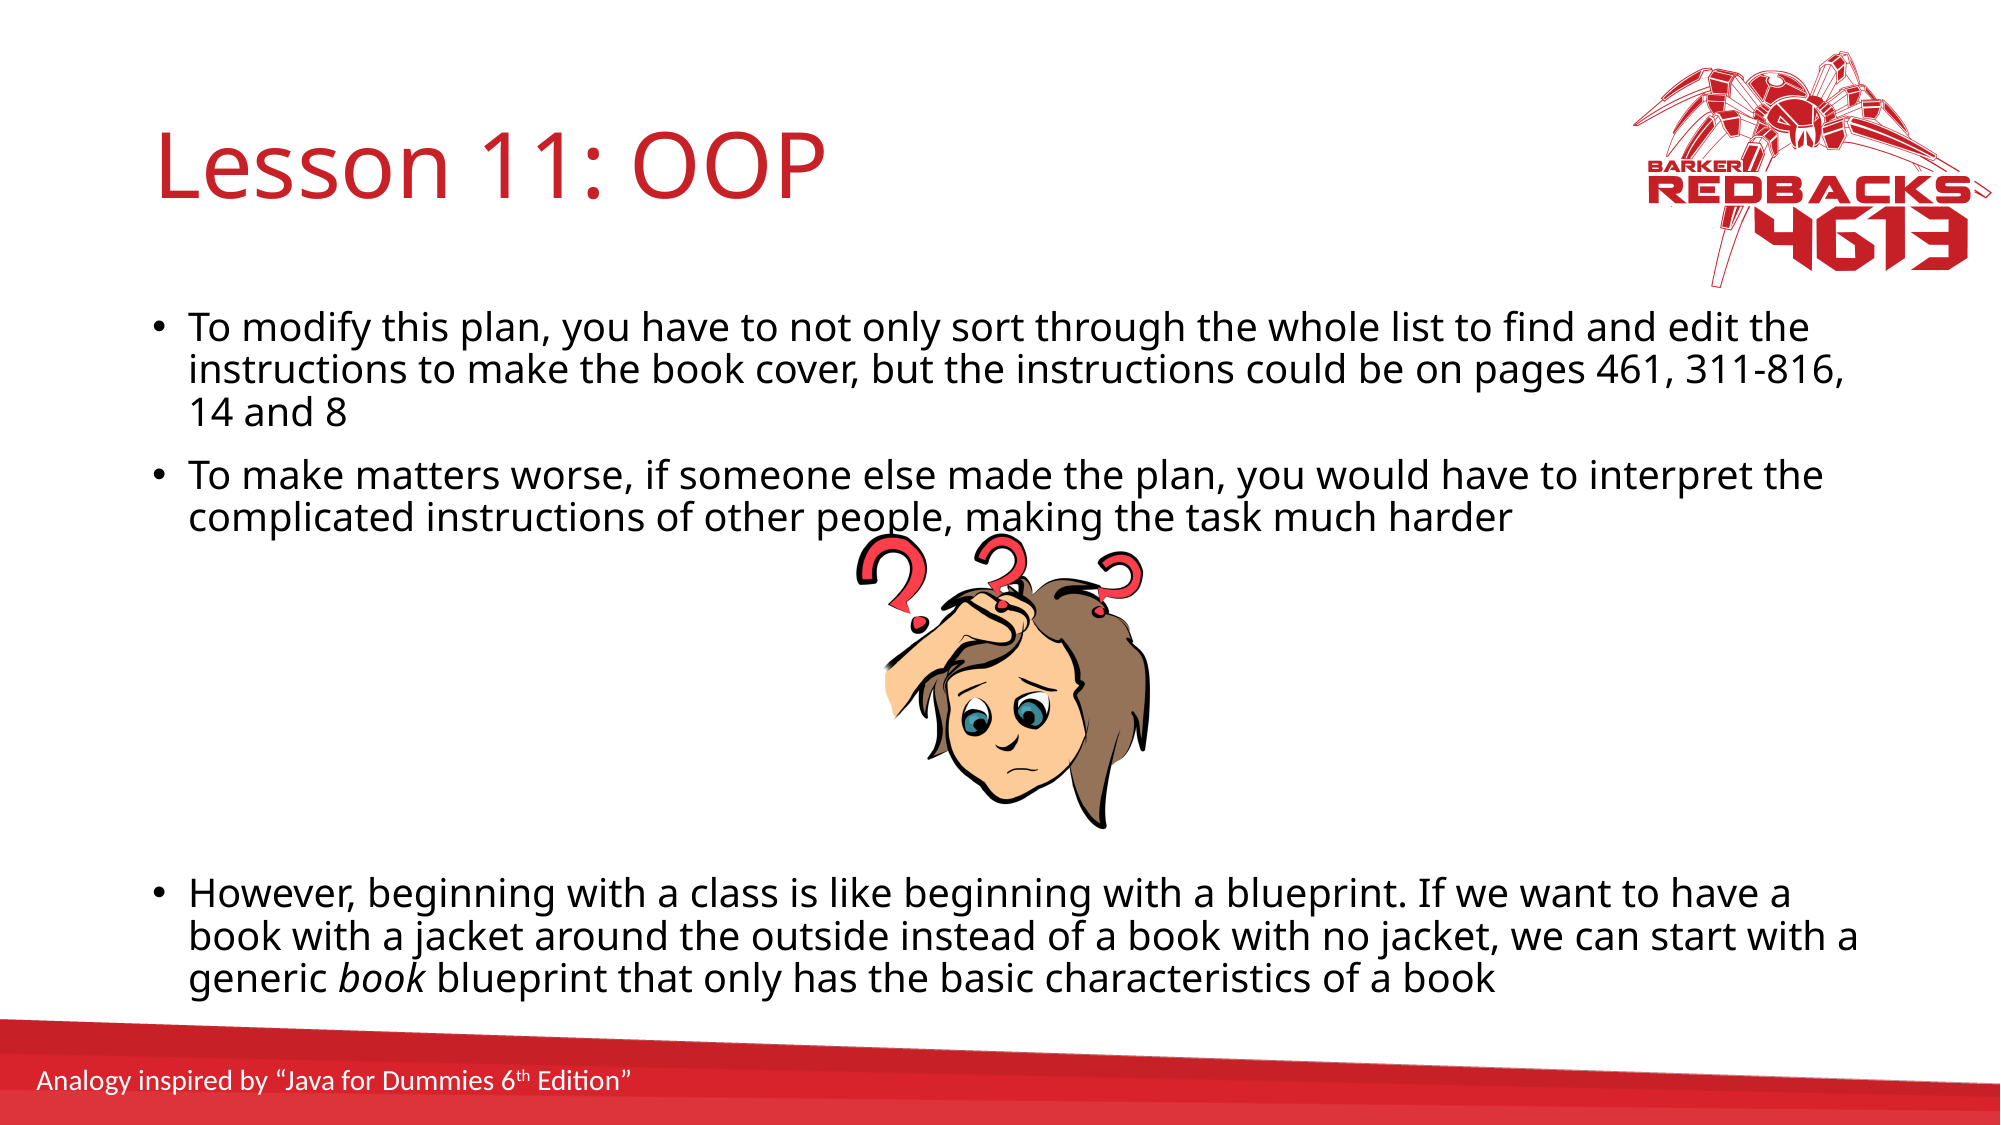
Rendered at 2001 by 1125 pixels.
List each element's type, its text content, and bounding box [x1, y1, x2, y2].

picture [1633, 51, 1992, 288]
text_box Analogy inspired by “Java for Dummies 6th Edition” [21, 1054, 1366, 1104]
picture [0, 1019, 2000, 1125]
list To modify this plan, you have to not only sort through the whole list to find and edit the instructions to make the book cover, but the instructions could be on pages 461, 311-816, 14 and 8 To make matters worse, if someone else made the plan, you would have to interpret the complicated instructions of other people, making the task much harder However, beginning with a class is like beginning with a blueprint. If we want to have a book with a jacket around the outside instead of a book with no jacket, we can start with a generic book blueprint that only has the basic characteristics of a book [988, 299, 1889, 1014]
title Lesson 11: OOP [138, 59, 1620, 278]
picture [848, 527, 1152, 831]
text_box [137, 299, 988, 1014]
